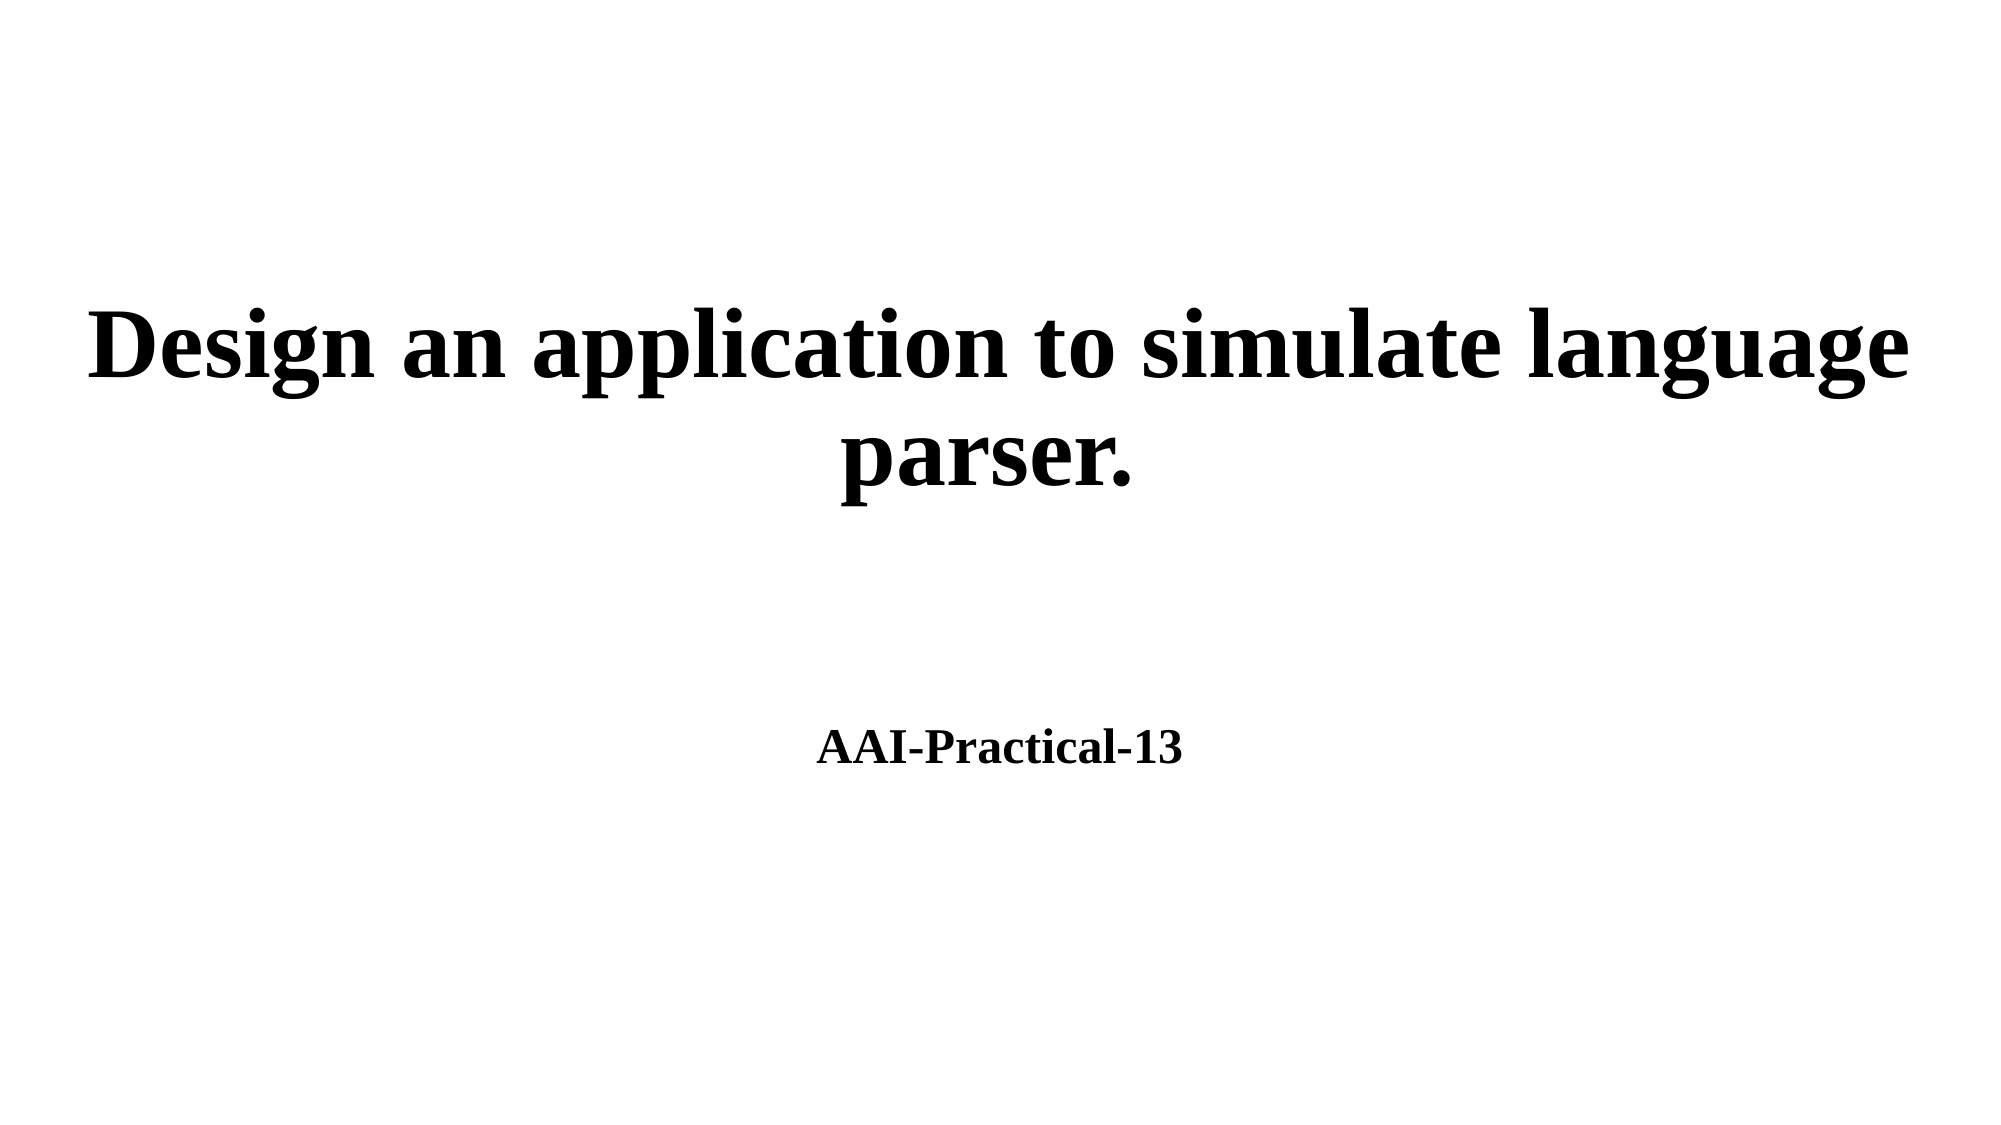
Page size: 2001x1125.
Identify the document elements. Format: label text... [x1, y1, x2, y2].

title Design an application to simulate language parser. [0, 184, 2000, 515]
subtitle AAI-Practical-13 [249, 713, 1750, 863]
